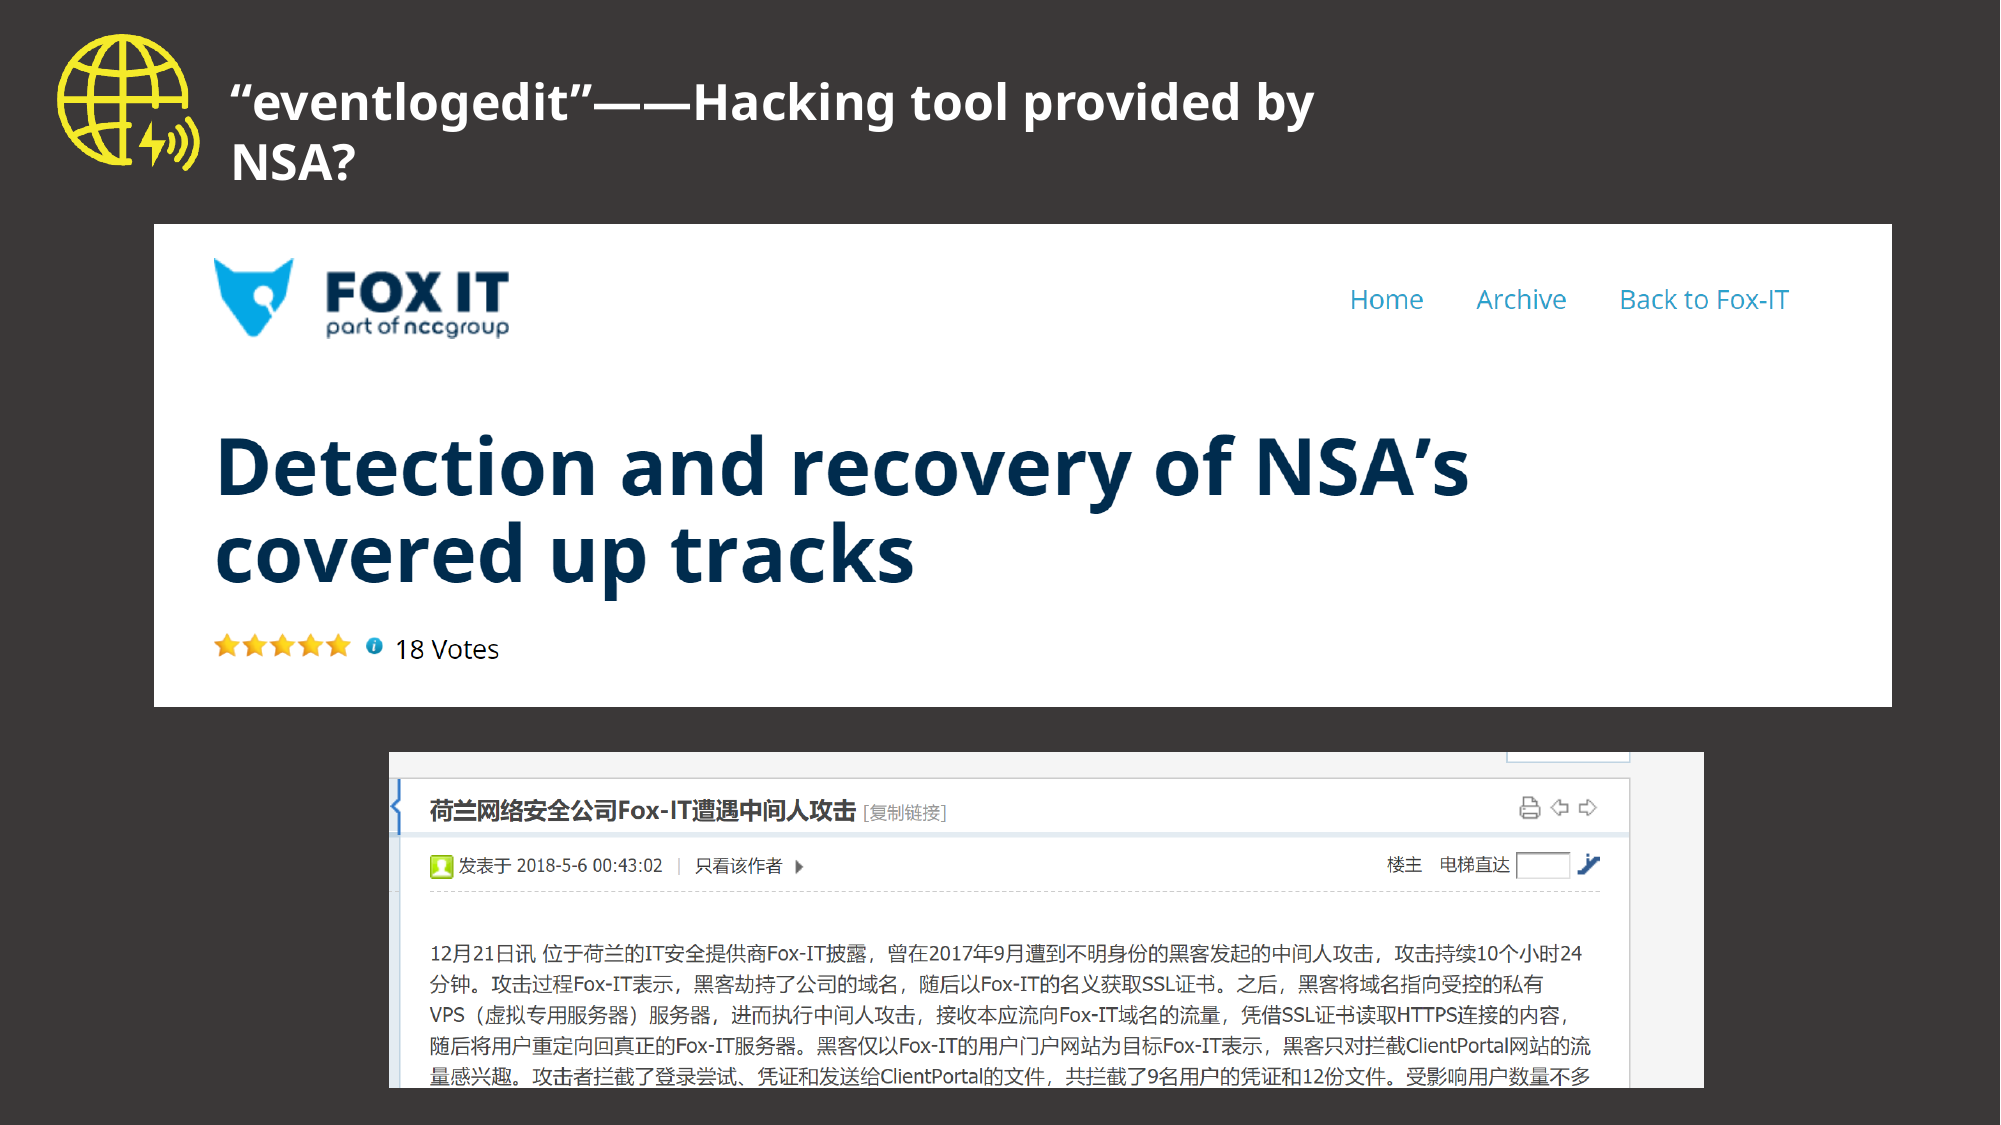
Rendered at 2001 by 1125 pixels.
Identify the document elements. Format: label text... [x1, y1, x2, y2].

text_box “eventlogedit”——Hacking tool provided by NSA? [215, 63, 1376, 199]
picture [389, 752, 1704, 1088]
picture [154, 224, 1892, 707]
picture [50, 25, 205, 179]
